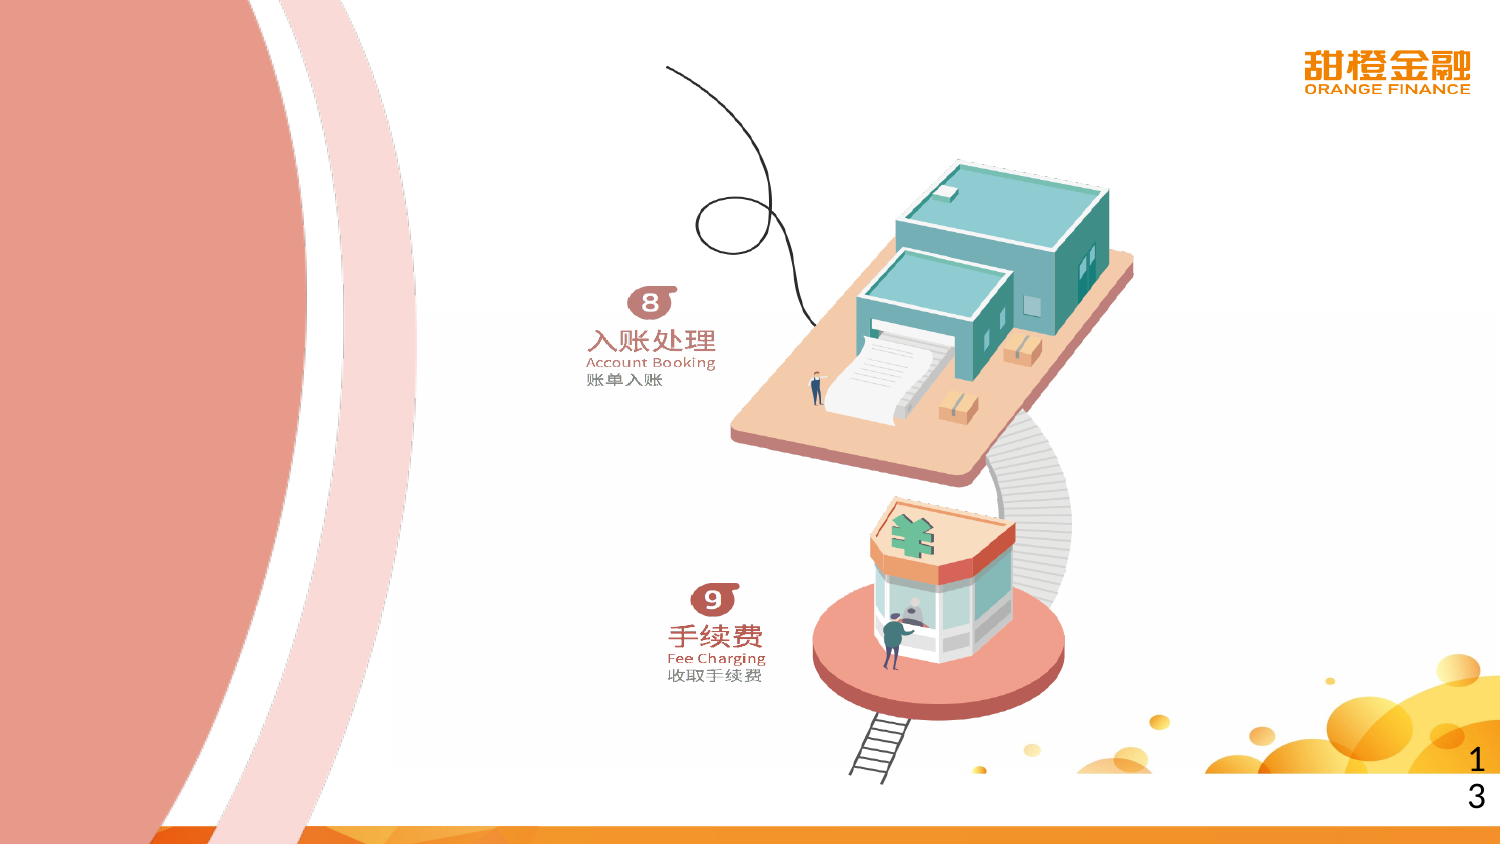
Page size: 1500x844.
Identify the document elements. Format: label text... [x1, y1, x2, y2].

slide_number 13 [1463, 782, 1485, 844]
picture [0, 0, 1500, 844]
